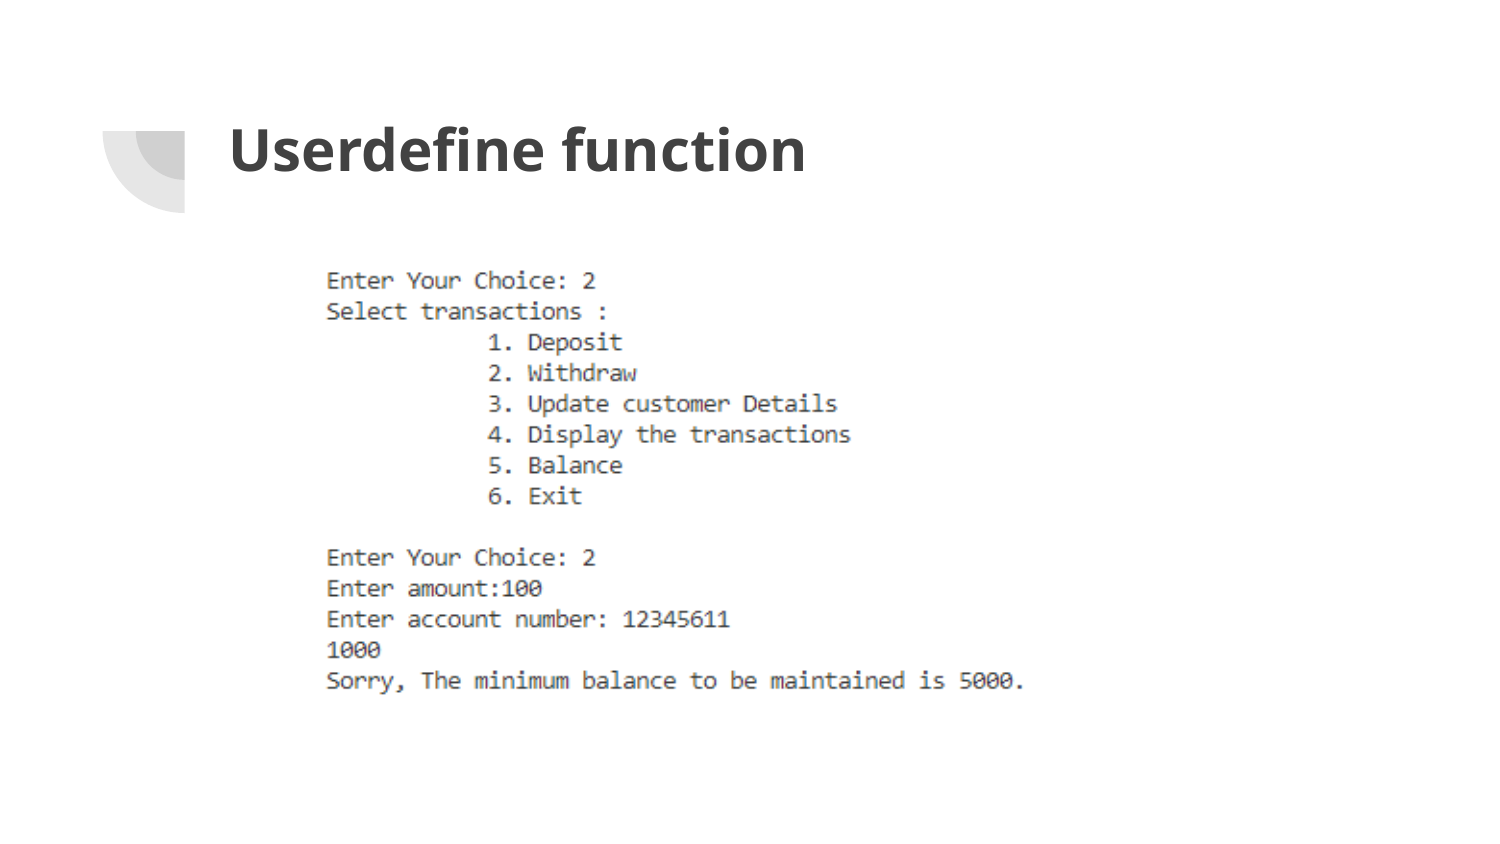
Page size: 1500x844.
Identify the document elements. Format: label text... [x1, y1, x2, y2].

title Userdefine function [213, 98, 1368, 263]
picture [313, 261, 1053, 701]
